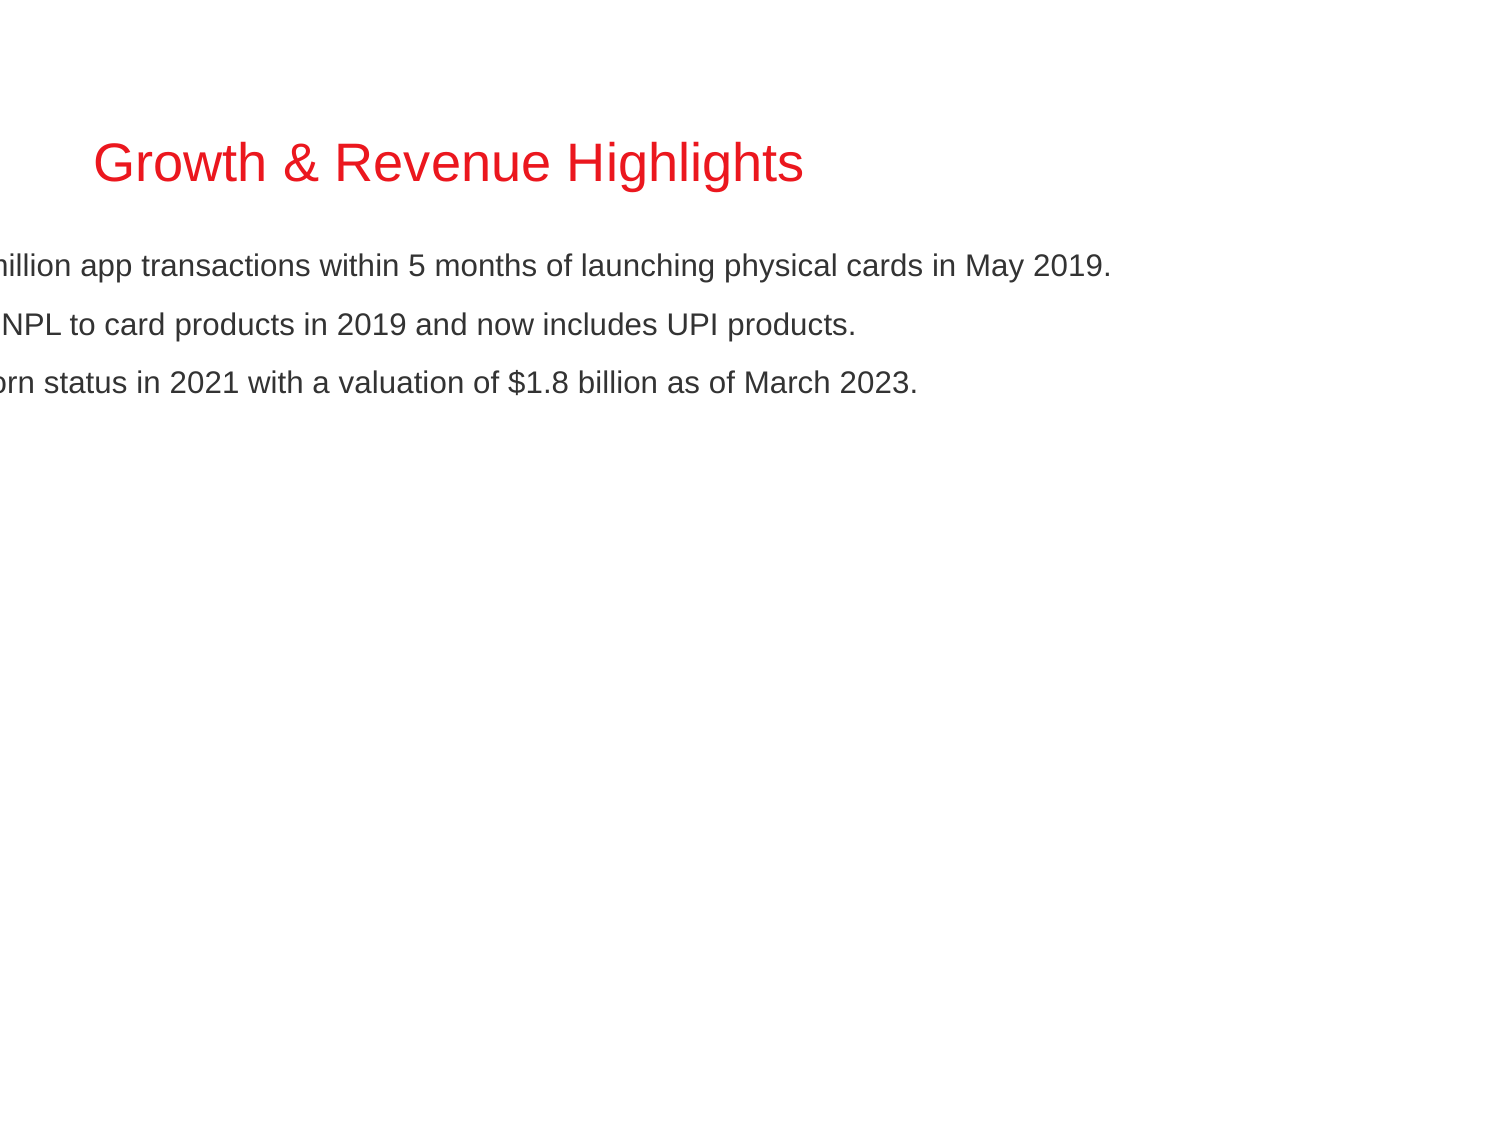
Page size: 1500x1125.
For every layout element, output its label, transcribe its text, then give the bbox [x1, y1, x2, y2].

text_box - Crossed one million app transactions within 5 months of launching physical cards in May 2019. - Pivoted from BNPL to card products in 2019 and now includes UPI products. - Achieved unicorn status in 2021 with a valuation of $1.8 billion as of March 2023. [0, 179, 1138, 408]
text_box Growth & Revenue Highlights [78, 74, 822, 179]
